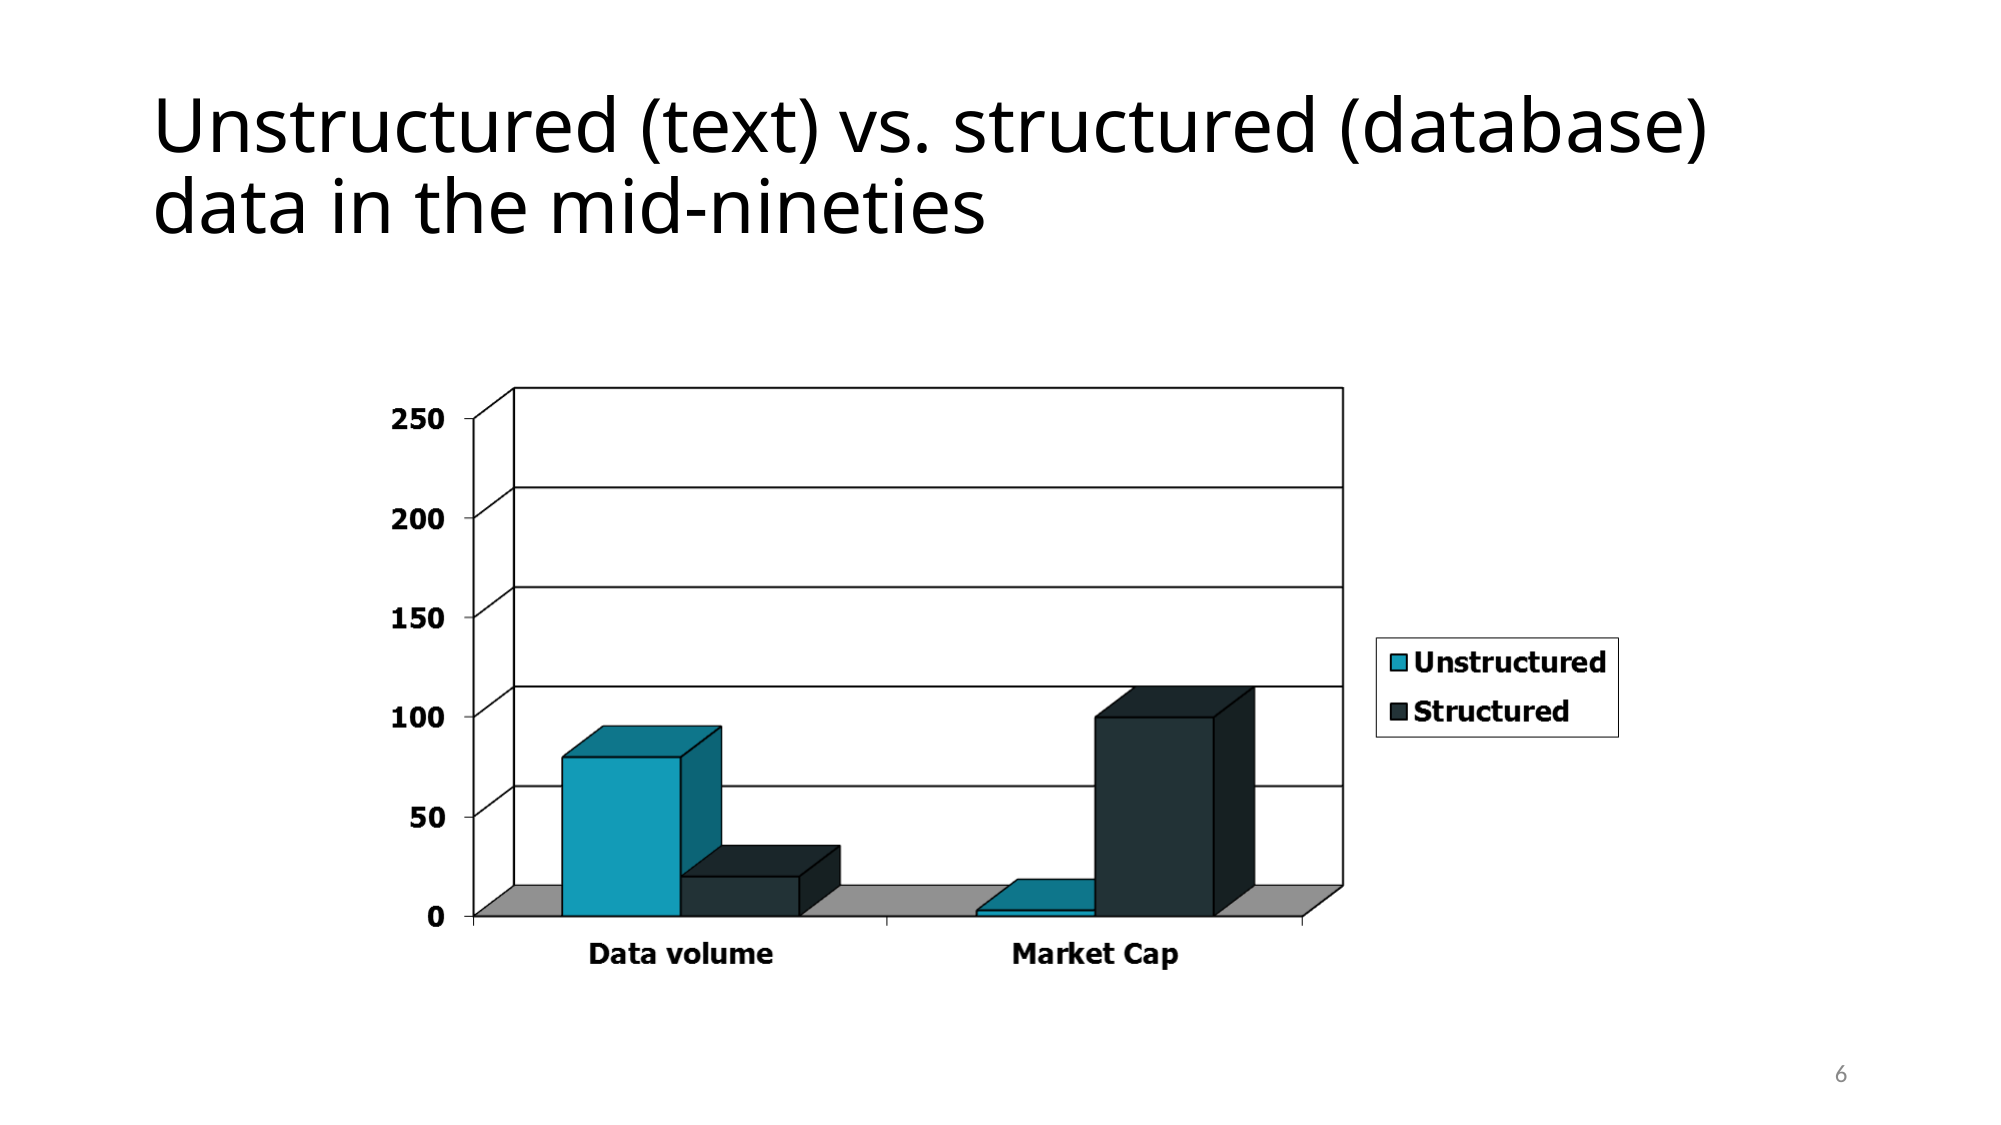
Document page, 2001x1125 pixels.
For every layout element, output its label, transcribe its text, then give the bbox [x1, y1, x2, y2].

slide_number 6 [1412, 1042, 1863, 1103]
title Unstructured (text) vs. structured (database) data in the mid-nineties [137, 59, 1863, 278]
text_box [362, 314, 1638, 1061]
